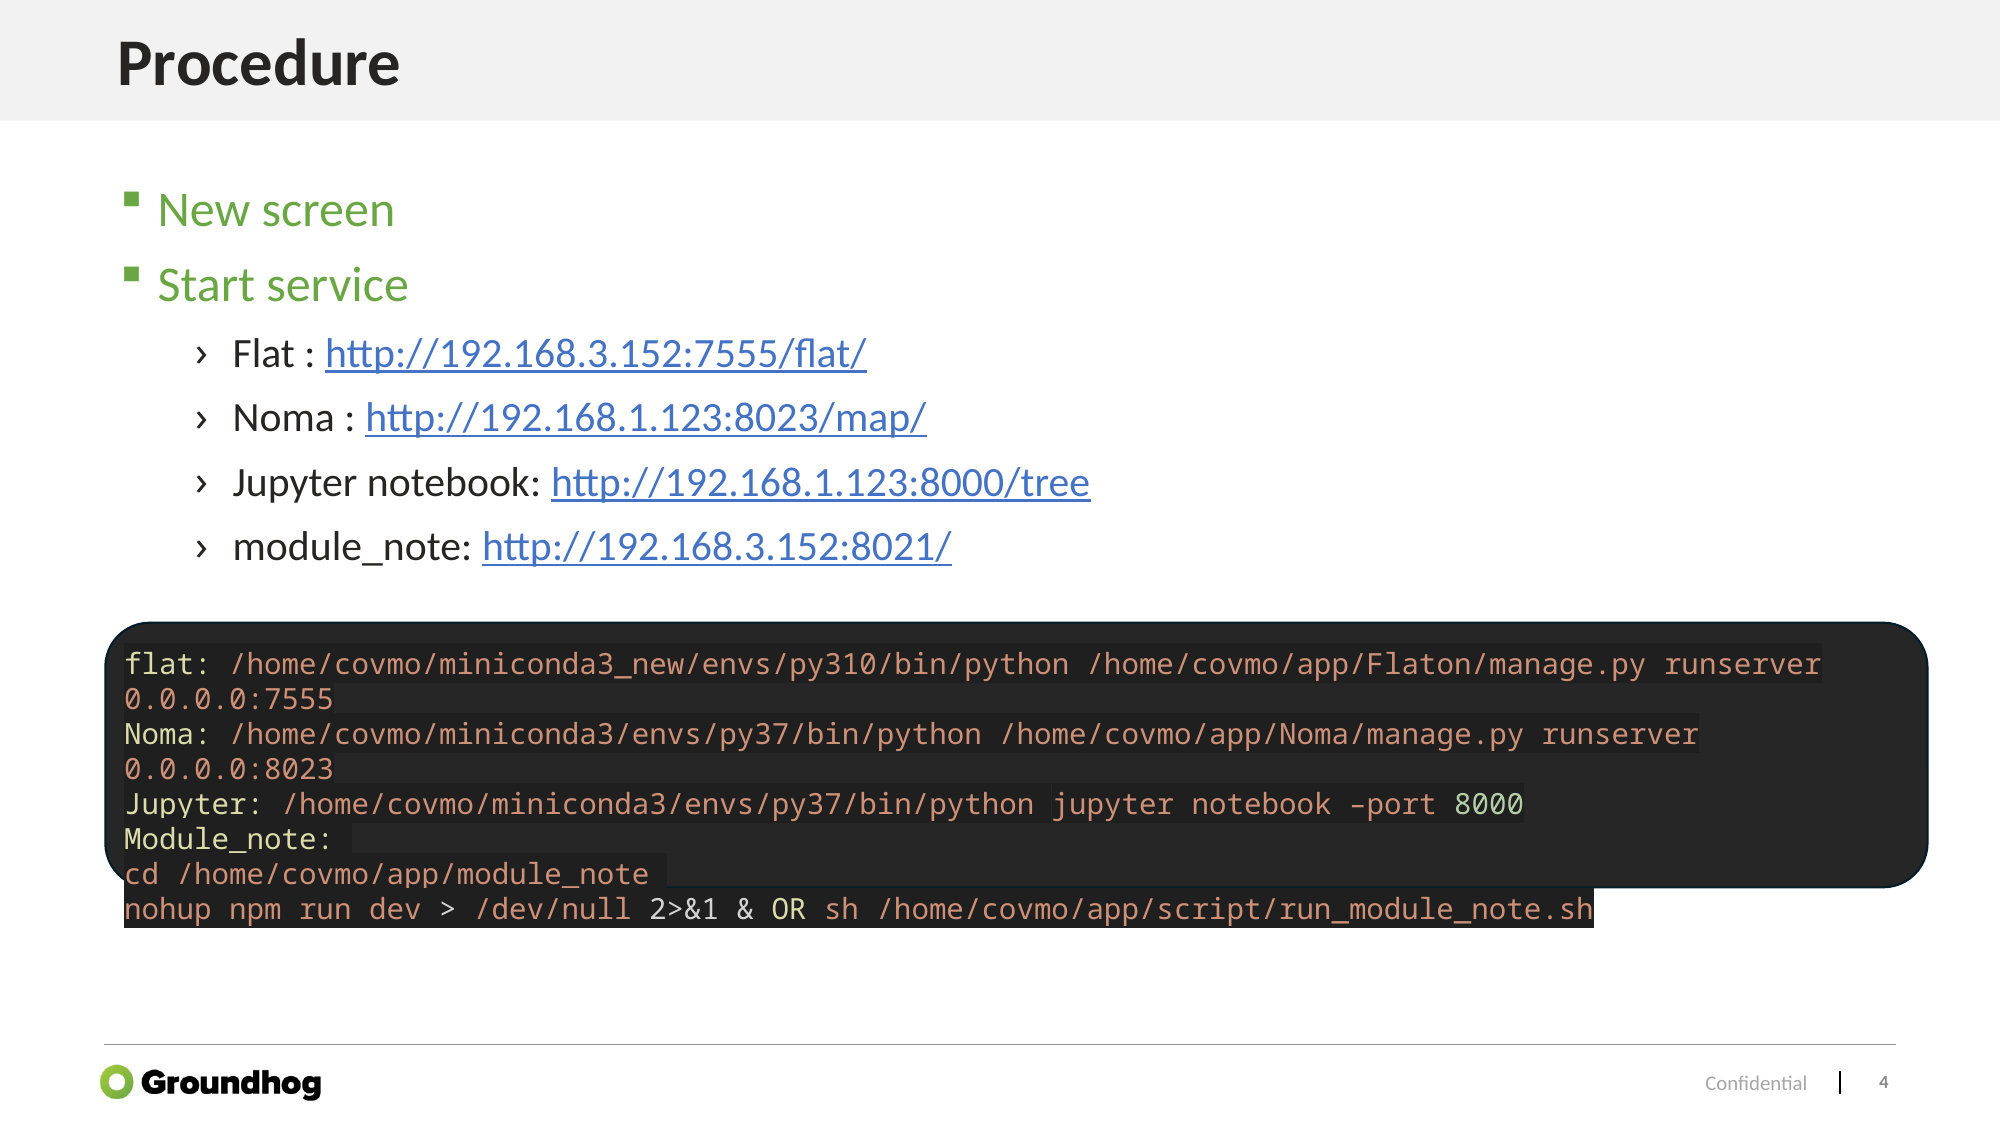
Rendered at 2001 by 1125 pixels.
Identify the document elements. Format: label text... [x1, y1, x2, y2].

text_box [105, 622, 1928, 888]
title Procedure [102, 20, 1892, 104]
picture [96, 1062, 324, 1103]
slide_number 3 [1827, 1050, 1904, 1111]
list New screen Start service Flat : http://192.168.3.152:7555/flat/ Noma : http://192.168.1.123:8023/map/ Jupyter notebook: http://192.168.1.123:8000/tree module_note: http://192.168.3.152:8021/ [105, 174, 1895, 622]
list New screen Start service Flat : http://192.168.3.152:7555/flat/ Noma : http://192.168.1.123:8023/map/ Jupyter notebook: http://192.168.1.123:8000/tree module_note: http://192.168.3.152:8021/ [105, 888, 1895, 973]
